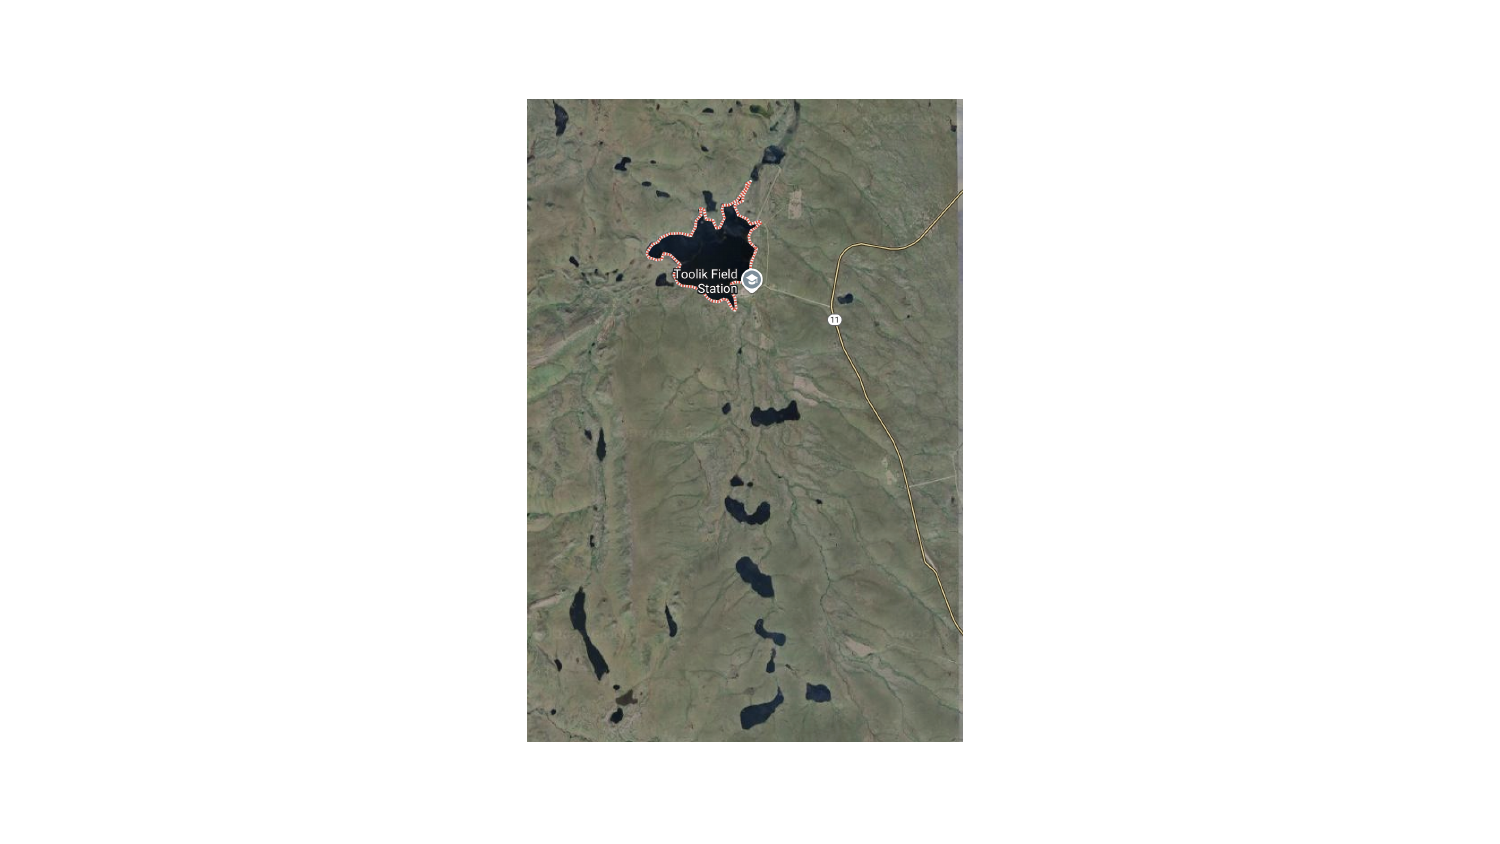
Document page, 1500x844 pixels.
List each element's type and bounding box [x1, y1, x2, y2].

picture [526, 99, 963, 742]
